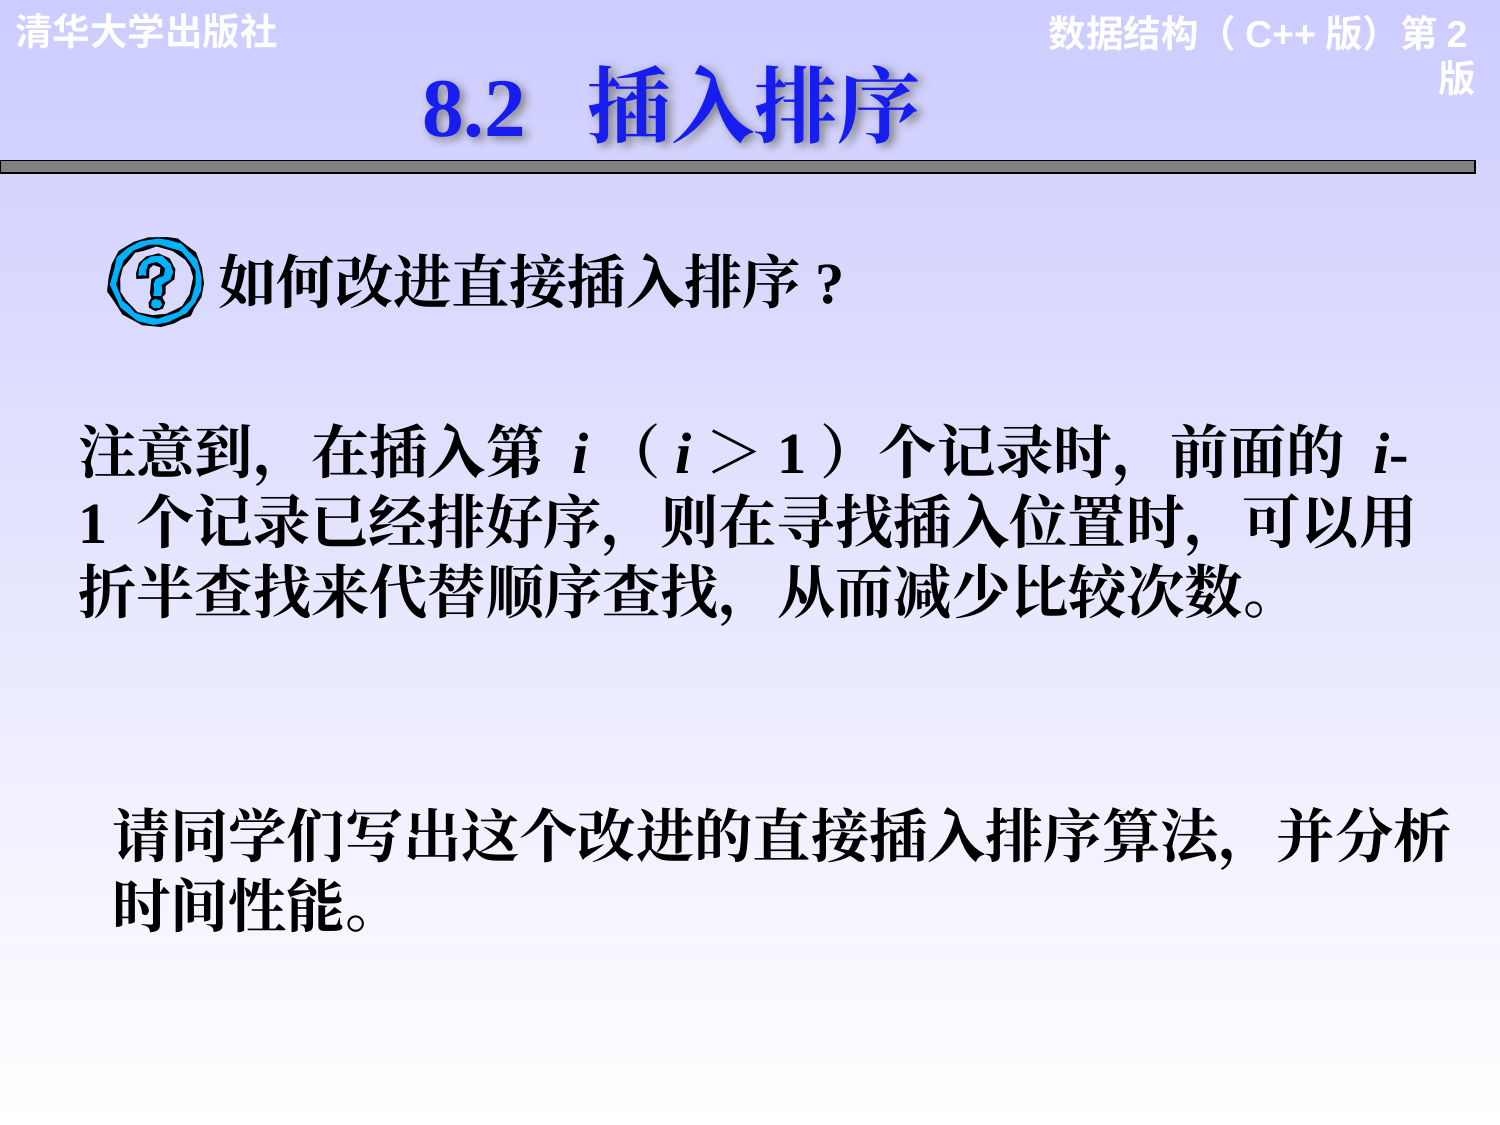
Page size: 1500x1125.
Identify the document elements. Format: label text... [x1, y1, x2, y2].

text_box 8.2 插入排序 [407, 45, 1013, 161]
text_box 注意到，在插入第 i（i＞1）个记录时，前面的 i-1 个记录已经排好序，则在寻找插入位置时，可以用折半查找来代替顺序查找，从而减少比较次数。 [63, 407, 1437, 633]
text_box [107, 237, 1192, 327]
text_box 请同学们写出这个改进的直接插入排序算法，并分析时间性能。 [97, 791, 1500, 947]
